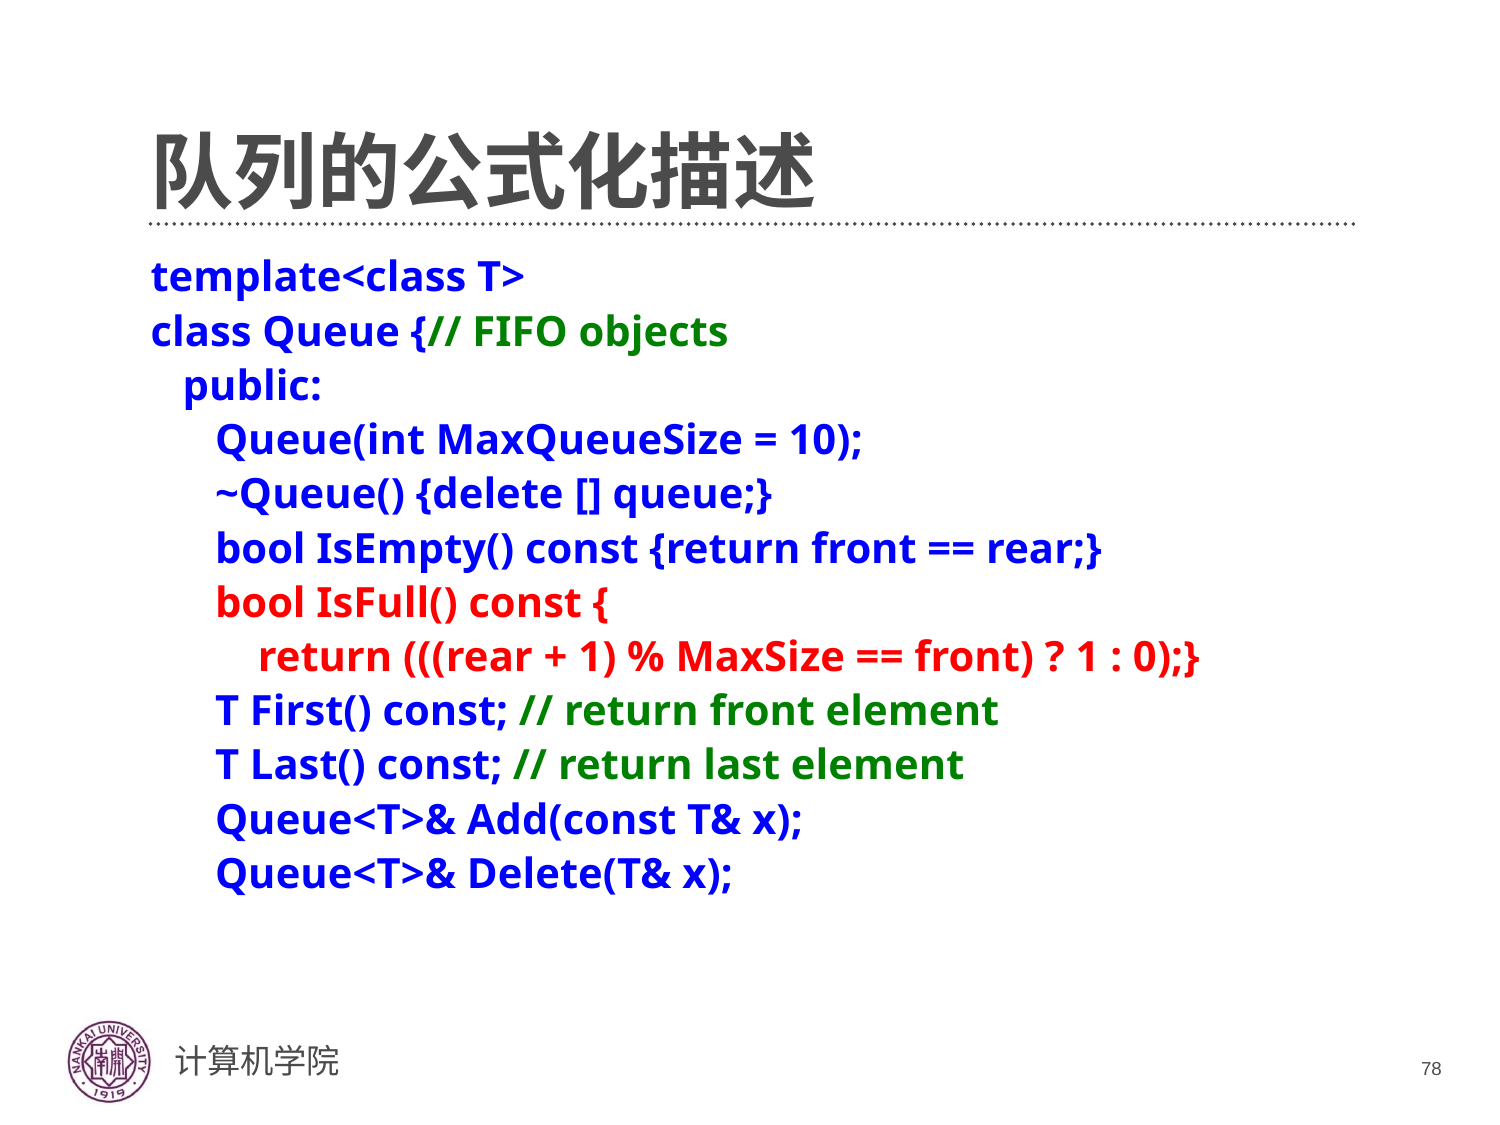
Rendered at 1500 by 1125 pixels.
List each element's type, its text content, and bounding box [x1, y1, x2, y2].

list template<class T> class Queue {// FIFO objects public: Queue(int MaxQueueSize = 10); ~Queue() {delete [] queue;} bool IsEmpty() const {return front == rear;} bool IsFull() const { return (((rear + 1) % MaxSize == front) ? 1 : 0);} T First() const; // return front element T Last() const; // return last element Queue<T>& Add(const T& x); Queue<T>& Delete(T& x); [150, 250, 1360, 1001]
title 队列的公式化描述 [150, 82, 1360, 221]
picture [64, 1017, 154, 1106]
slide_number 78 [1308, 1048, 1458, 1093]
